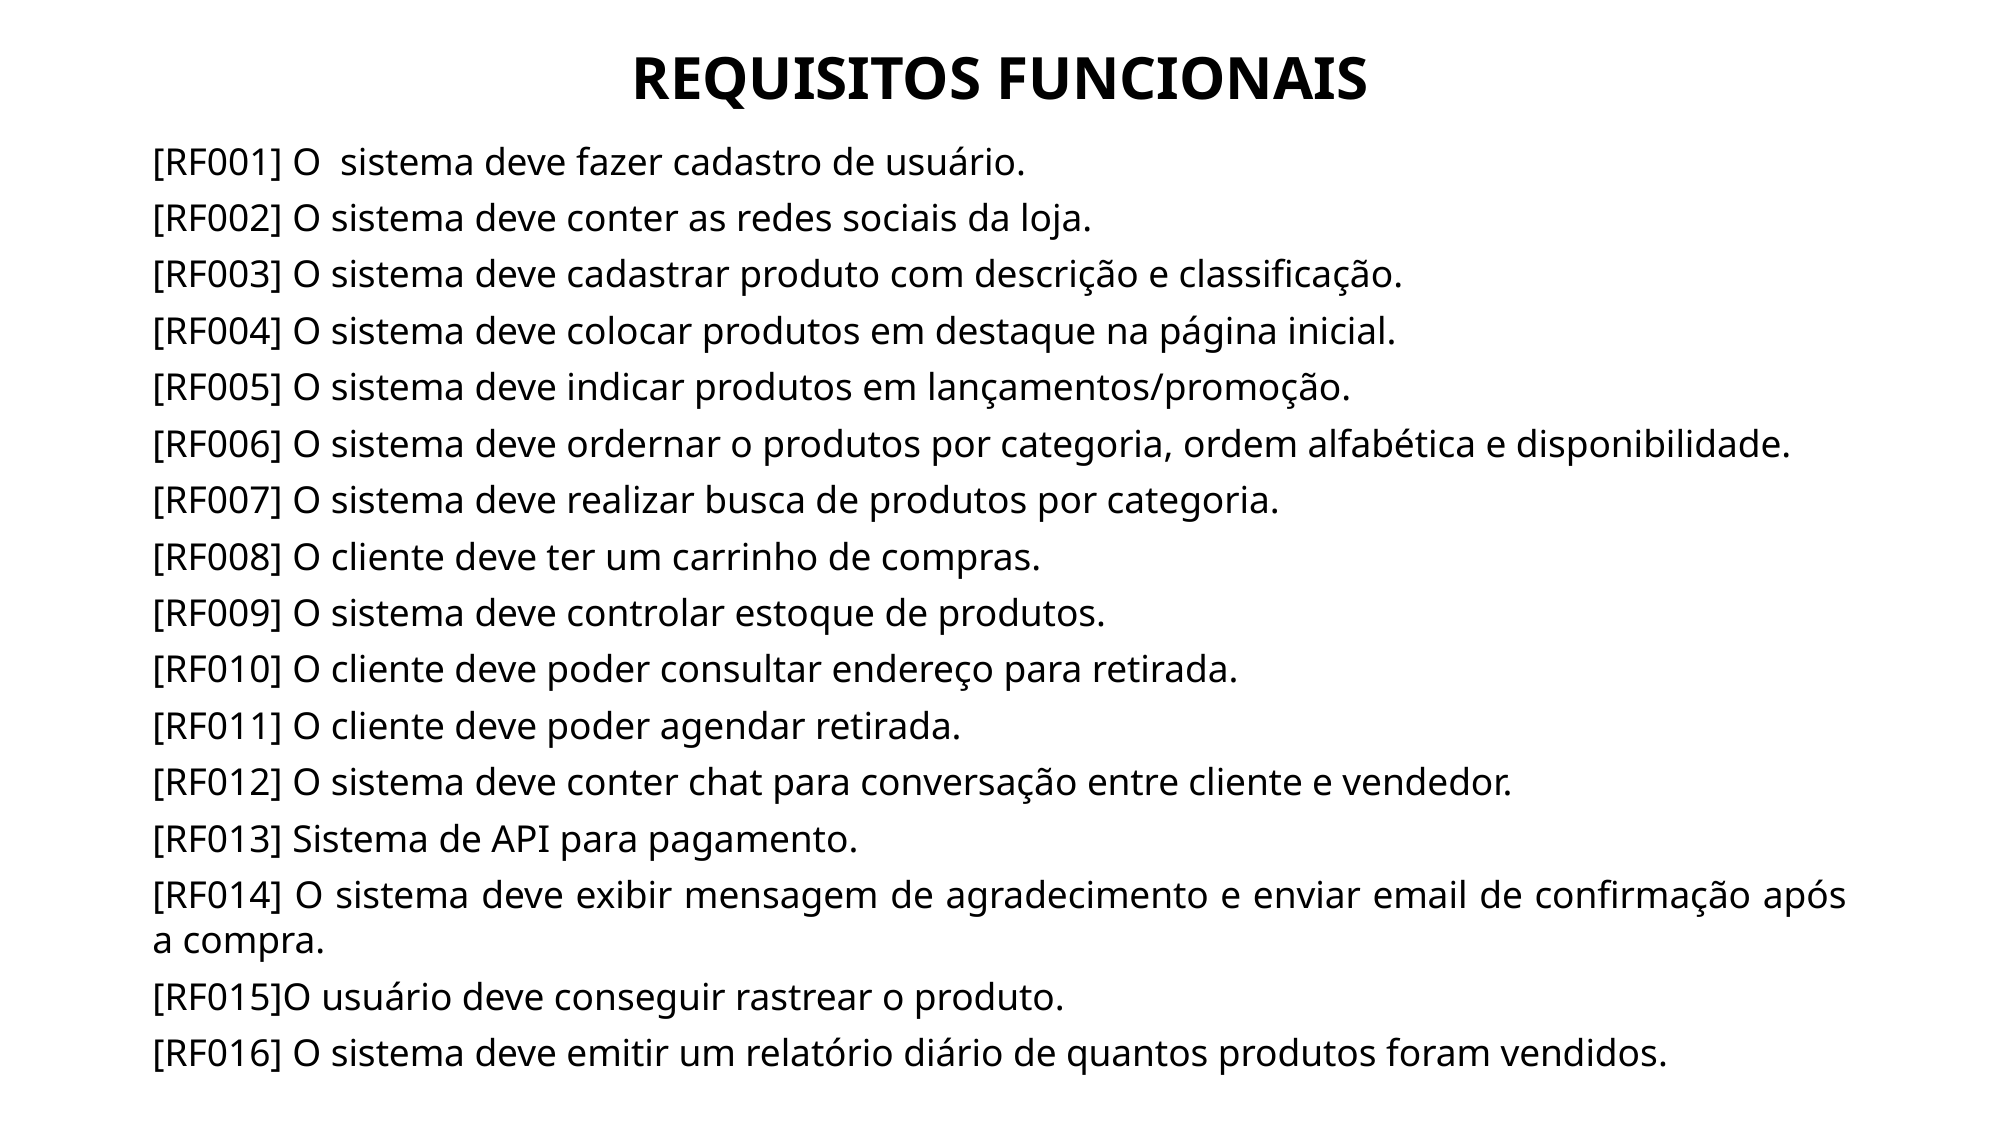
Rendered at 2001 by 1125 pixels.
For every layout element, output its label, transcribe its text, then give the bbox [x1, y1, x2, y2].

title REQUISITOS FUNCIONAIS [137, 24, 1863, 131]
list [RF001] O sistema deve fazer cadastro de usuário. [RF002] O sistema deve conter as redes sociais da loja. [RF003] O sistema deve cadastrar produto com descrição e classificação. [RF004] O sistema deve colocar produtos em destaque na página inicial. [RF005] O sistema deve indicar produtos em lançamentos/promoção. [RF006] O sistema deve ordernar o produtos por categoria, ordem alfabética e disponibilidade. [RF007] O sistema deve realizar busca de produtos por categoria. [RF008] O cliente deve ter um carrinho de compras. [RF009] O sistema deve controlar estoque de produtos. [RF010] O cliente deve poder consultar endereço para retirada. [RF011] O cliente deve poder agendar retirada. [RF012] O sistema deve conter chat para conversação entre cliente e vendedor. [RF013] Sistema de API para pagamento. [RF014] O sistema deve exibir mensagem de agradecimento e enviar email de confirmação após a compra. [RF015]O usuário deve conseguir rastrear o produto. [RF016] O sistema deve emitir um relatório diário de quantos produtos foram vendidos. [137, 131, 1863, 1101]
